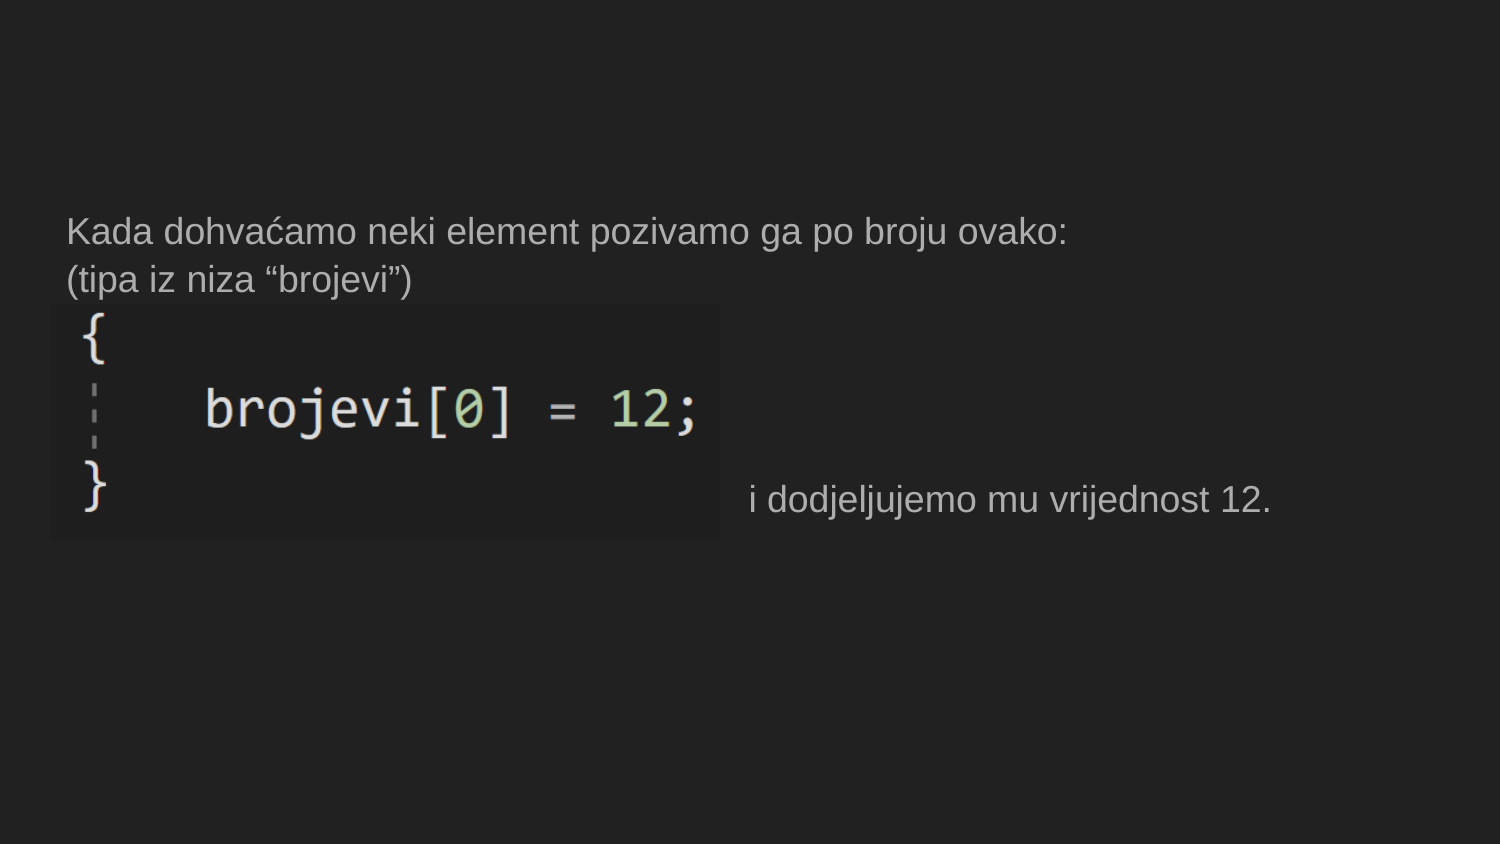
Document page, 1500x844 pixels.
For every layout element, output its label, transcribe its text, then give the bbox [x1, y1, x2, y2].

picture [50, 304, 721, 540]
list Kada dohvaćamo neki element pozivamo ga po broju ovako: (tipa iz niza “brojevi”) i dodjeljujemo mu vrijednost 12. [51, 189, 1449, 750]
